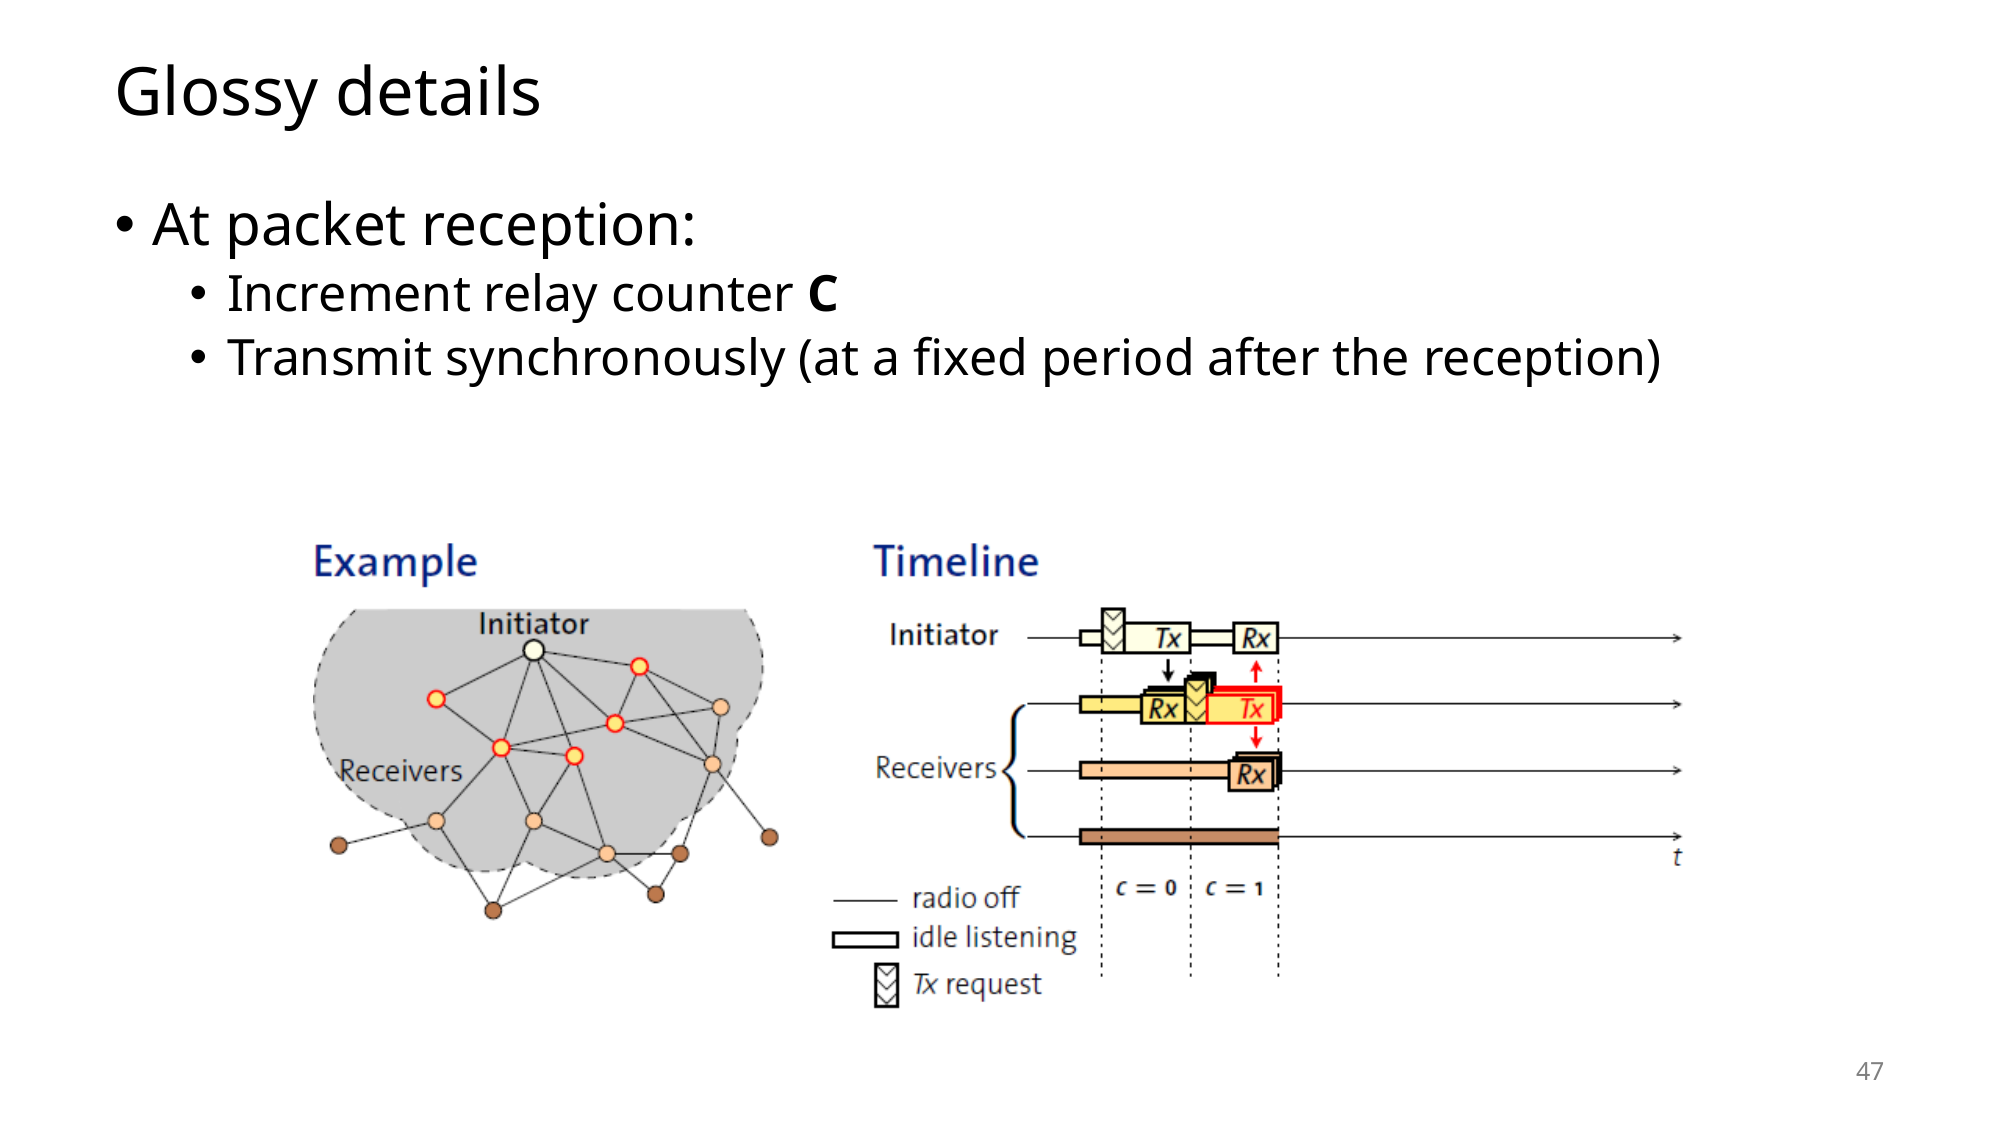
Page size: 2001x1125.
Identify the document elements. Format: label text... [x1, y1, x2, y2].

list At packet reception: Increment relay counter C Transmit synchronously (at a fixed period after the reception) [99, 187, 1900, 1013]
picture [313, 542, 1686, 1013]
slide_number 47 [1749, 1042, 1900, 1103]
title Glossy details [99, 37, 1900, 150]
